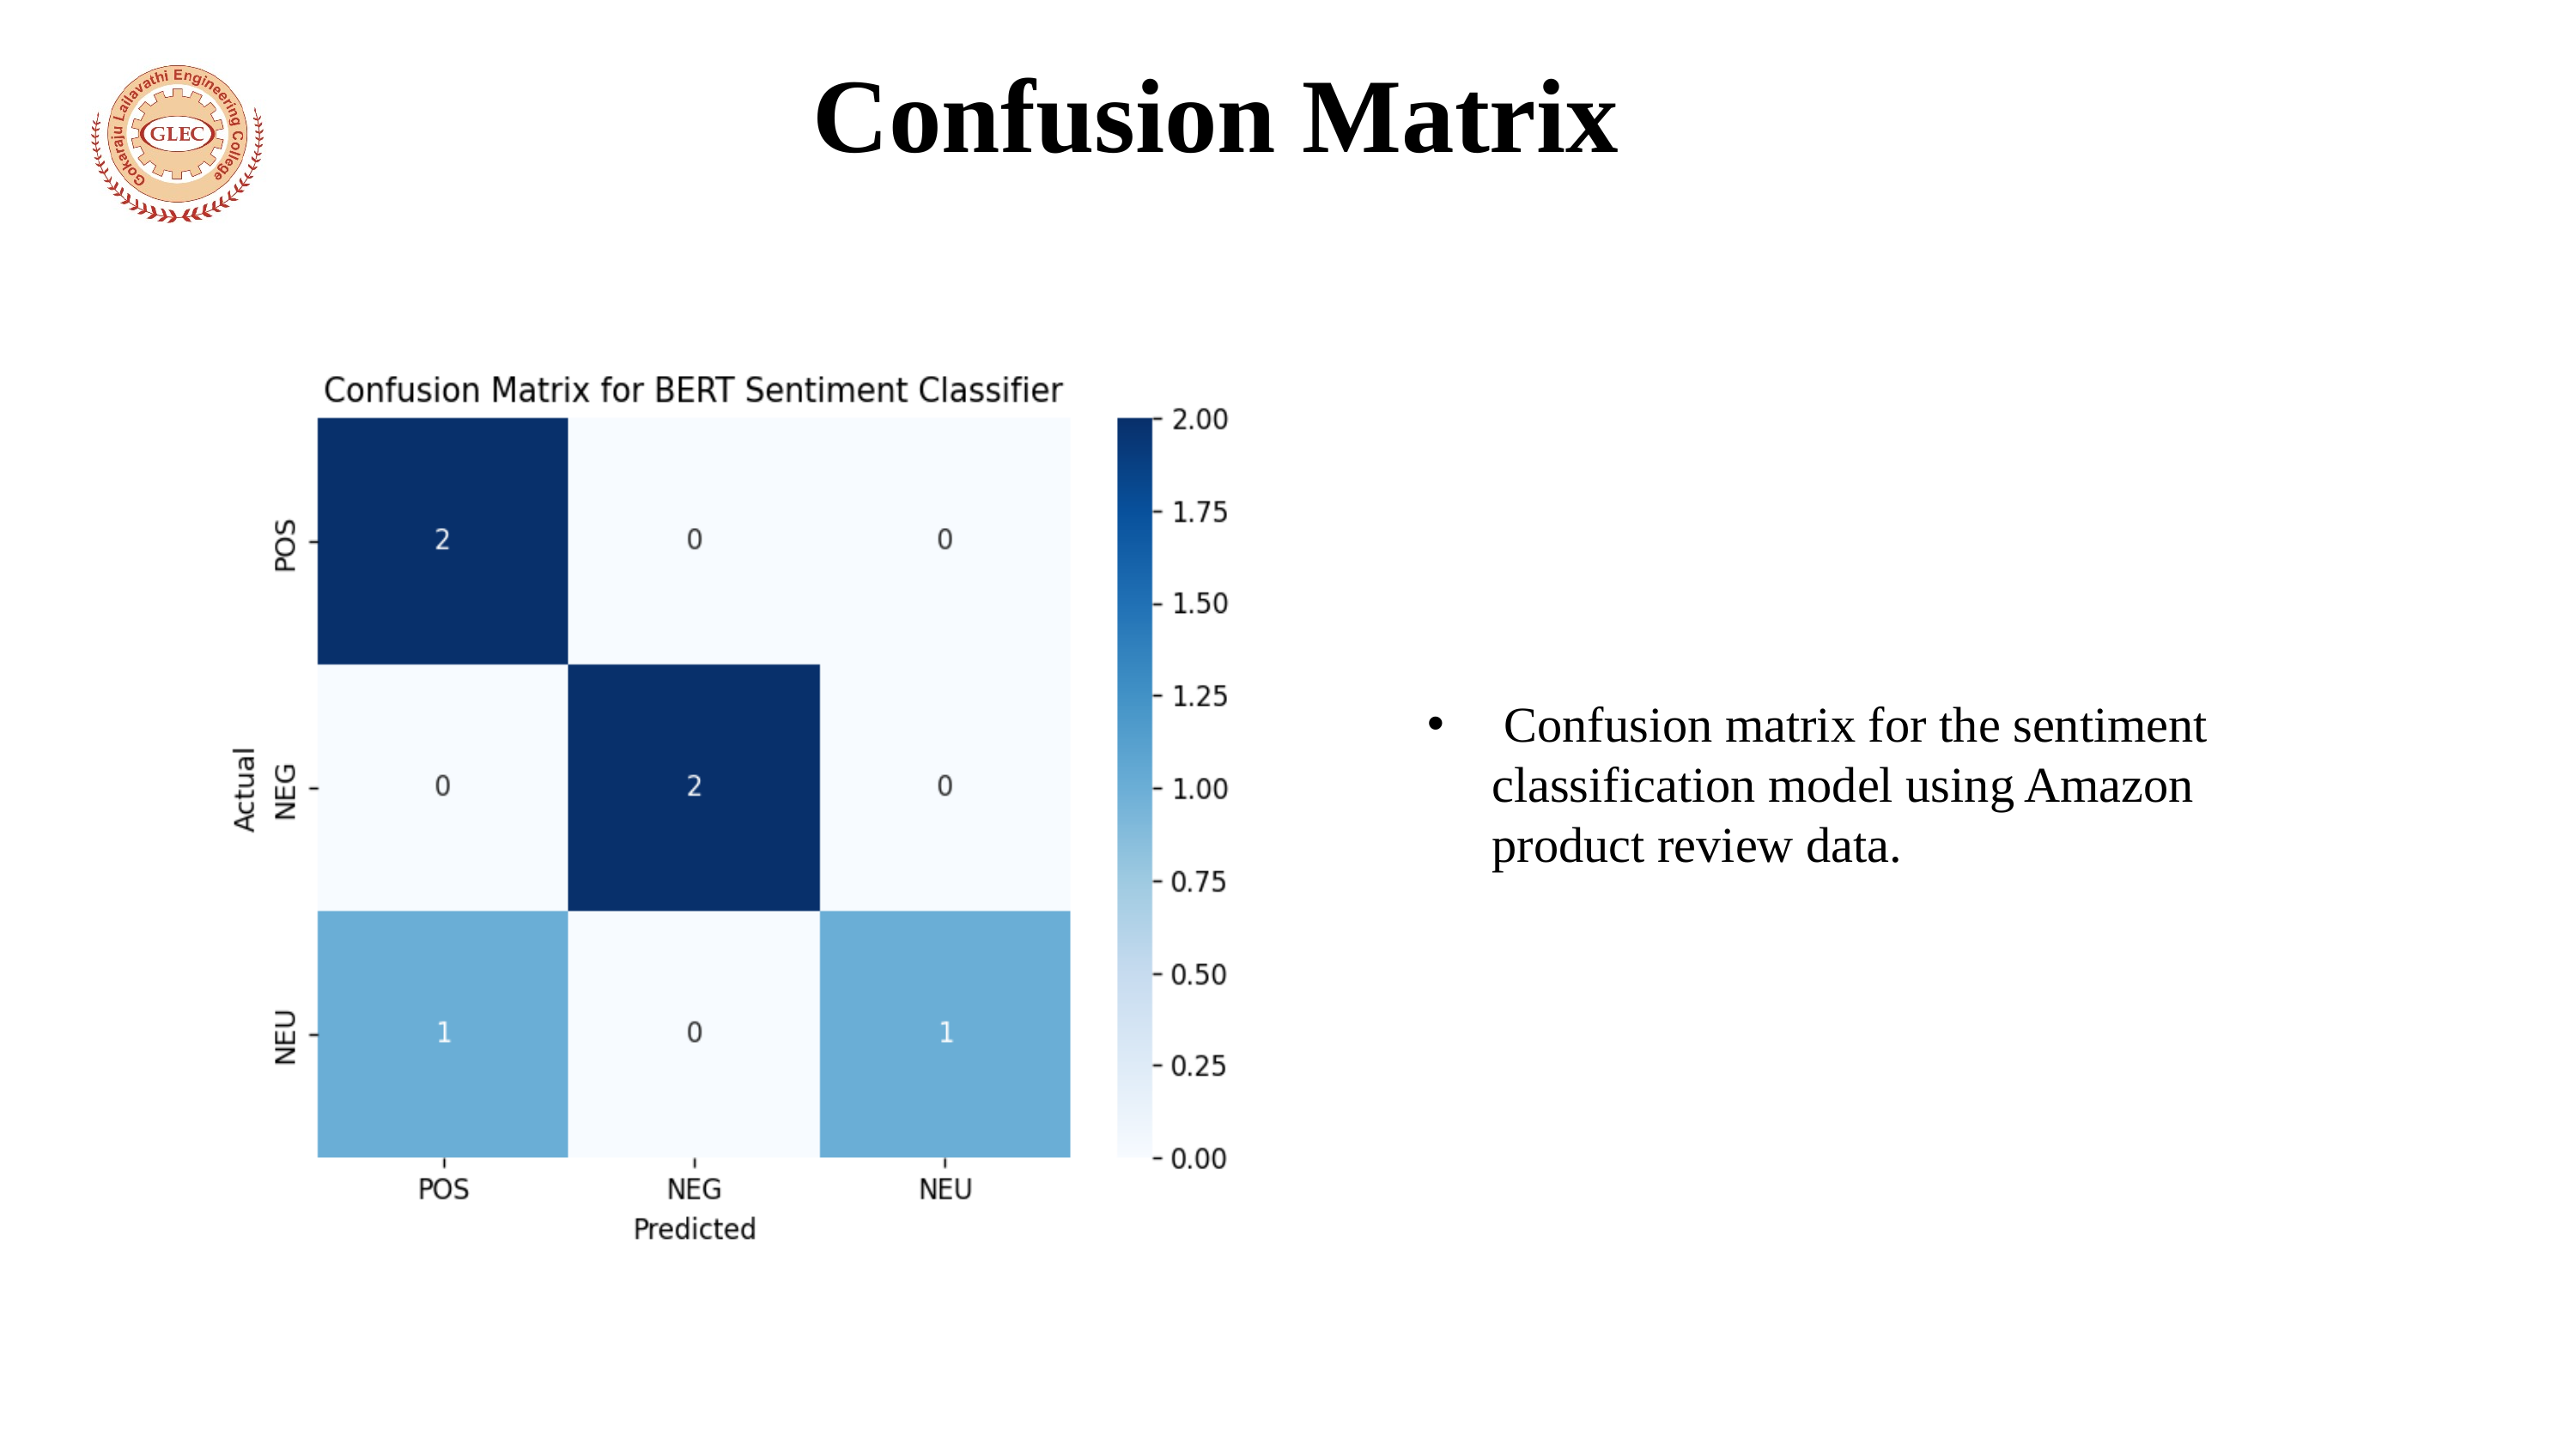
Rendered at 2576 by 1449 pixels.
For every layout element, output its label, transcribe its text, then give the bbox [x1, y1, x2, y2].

picture [177, 316, 1364, 1251]
picture [85, 58, 269, 231]
title Confusion Matrix [337, 46, 2227, 175]
list Confusion matrix for the sentiment classification model using Amazon product review data. [1427, 692, 2340, 875]
